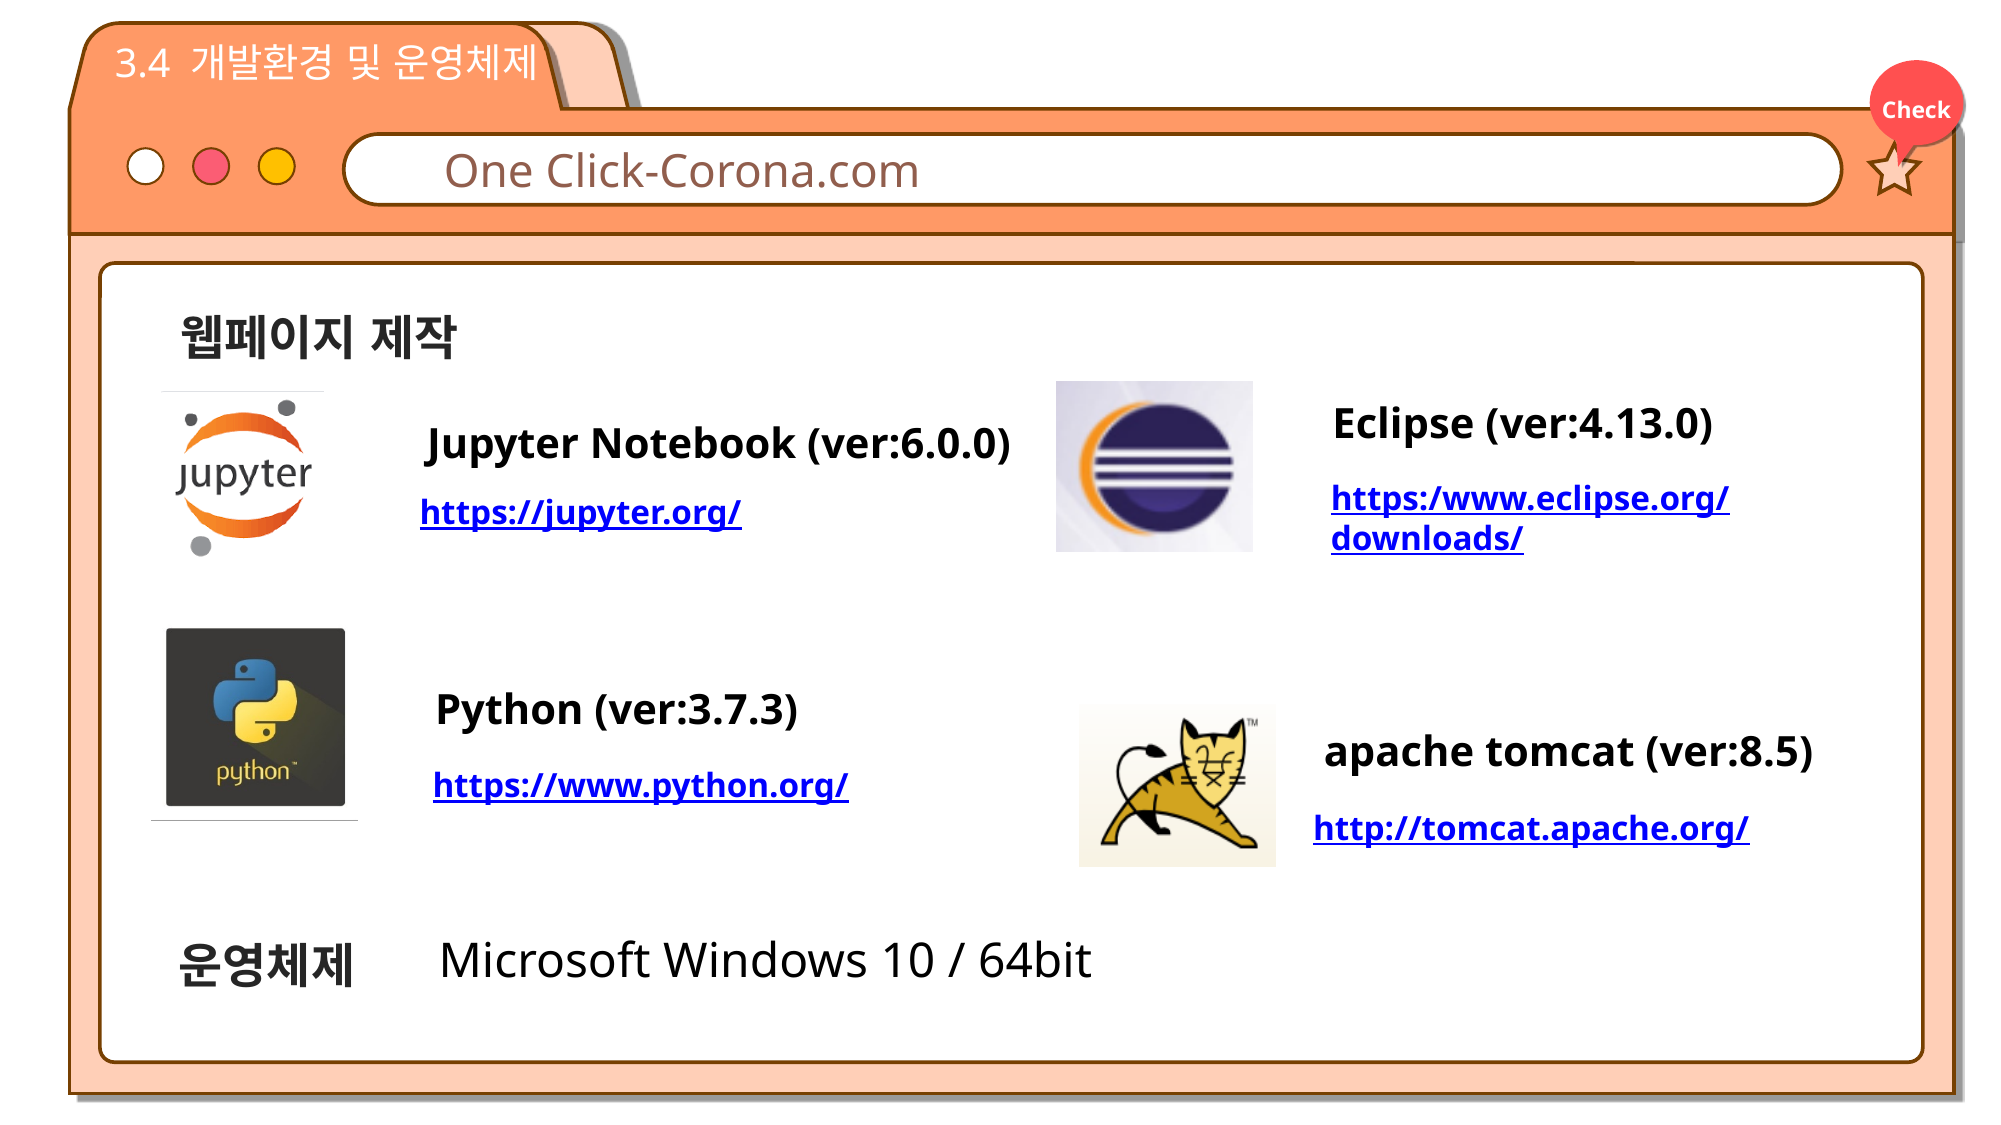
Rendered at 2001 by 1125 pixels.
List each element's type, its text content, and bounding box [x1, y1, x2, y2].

picture [1079, 704, 1276, 867]
text_box 3.4 개발환경 및 운영체제 [20, 31, 554, 94]
text_box [257, 147, 296, 186]
text_box Python (ver:3.7.3) [420, 675, 814, 740]
text_box [68, 233, 1955, 1094]
text_box [192, 147, 231, 186]
picture [151, 616, 358, 821]
text_box Microsoft Windows 10 / 64bit [423, 921, 1119, 995]
text_box https://jupyter.org/ [404, 484, 757, 539]
text_box One Click-Corona.com [342, 132, 1843, 206]
text_box [1867, 144, 1922, 195]
text_box [98, 261, 1924, 1064]
text_box apache tomcat (ver:8.5) [1308, 717, 1885, 783]
text_box [126, 147, 165, 186]
text_box 운영체제 [163, 927, 390, 1033]
text_box https://www.python.org/ [417, 757, 867, 812]
text_box Eclipse (ver:4.13.0) [1317, 389, 1763, 454]
picture [1056, 381, 1253, 552]
text_box http://tomcat.apache.org/ [1298, 799, 1765, 854]
text_box [95, 21, 536, 31]
text_box [68, 73, 1956, 235]
text_box [512, 21, 629, 107]
text_box Jupyter Notebook (ver:6.0.0) [412, 409, 1049, 475]
text_box [328, 418, 577, 478]
text_box Check [1868, 59, 1965, 170]
picture [161, 390, 324, 561]
text_box 웹페이지 제작 [165, 299, 550, 405]
text_box https:/www.eclipse.org/downloads/ [1316, 469, 1915, 565]
